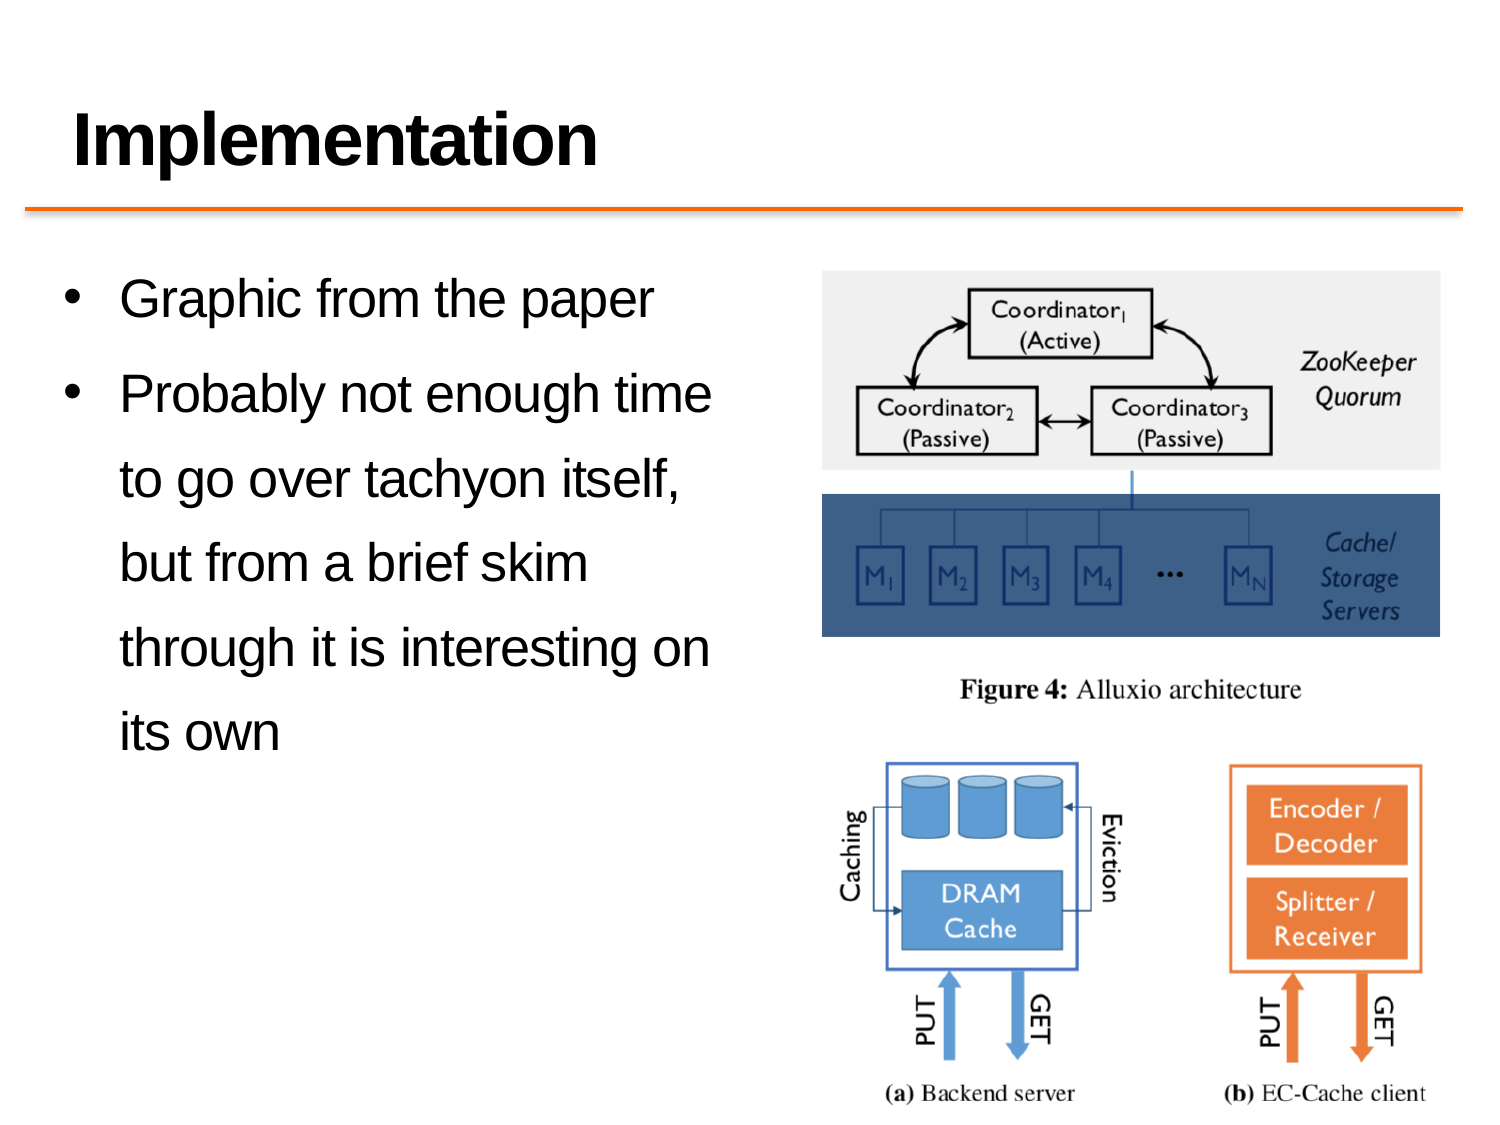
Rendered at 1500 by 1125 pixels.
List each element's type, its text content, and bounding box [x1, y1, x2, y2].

picture [759, 237, 1470, 1116]
title Implementation [57, 12, 1463, 188]
list Graphic from the paper Probably not enough time to go over tachyon itself, but from a brief skim through it is interesting on its own [57, 237, 761, 1125]
